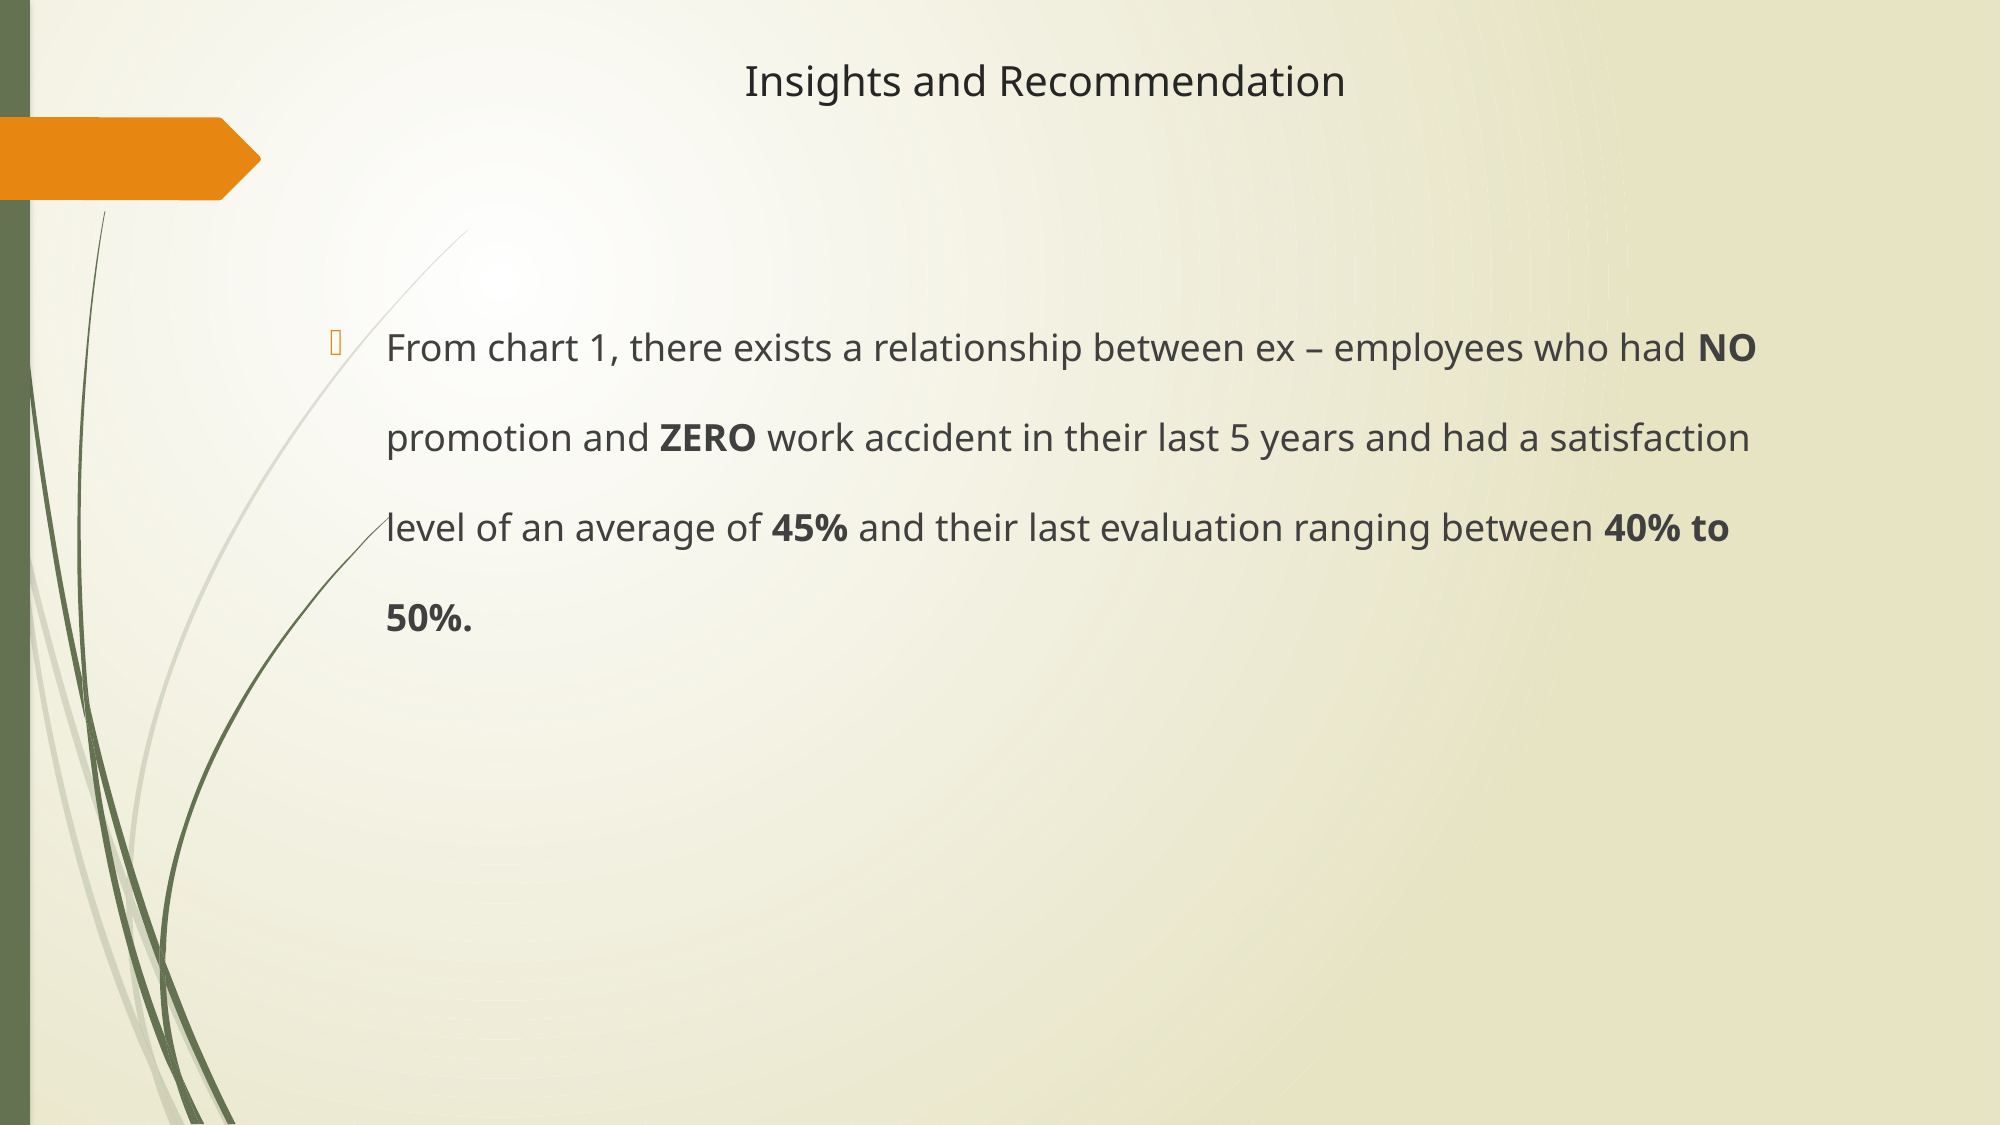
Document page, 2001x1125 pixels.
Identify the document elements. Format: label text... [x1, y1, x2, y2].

title Insights and Recommendation [360, 47, 1732, 118]
list From chart 1, there exists a relationship between ex – employees who had NO promotion and ZERO work accident in their last 5 years and had a satisfaction level of an average of 45% and their last evaluation ranging between 40% to 50%. [314, 271, 1777, 996]
